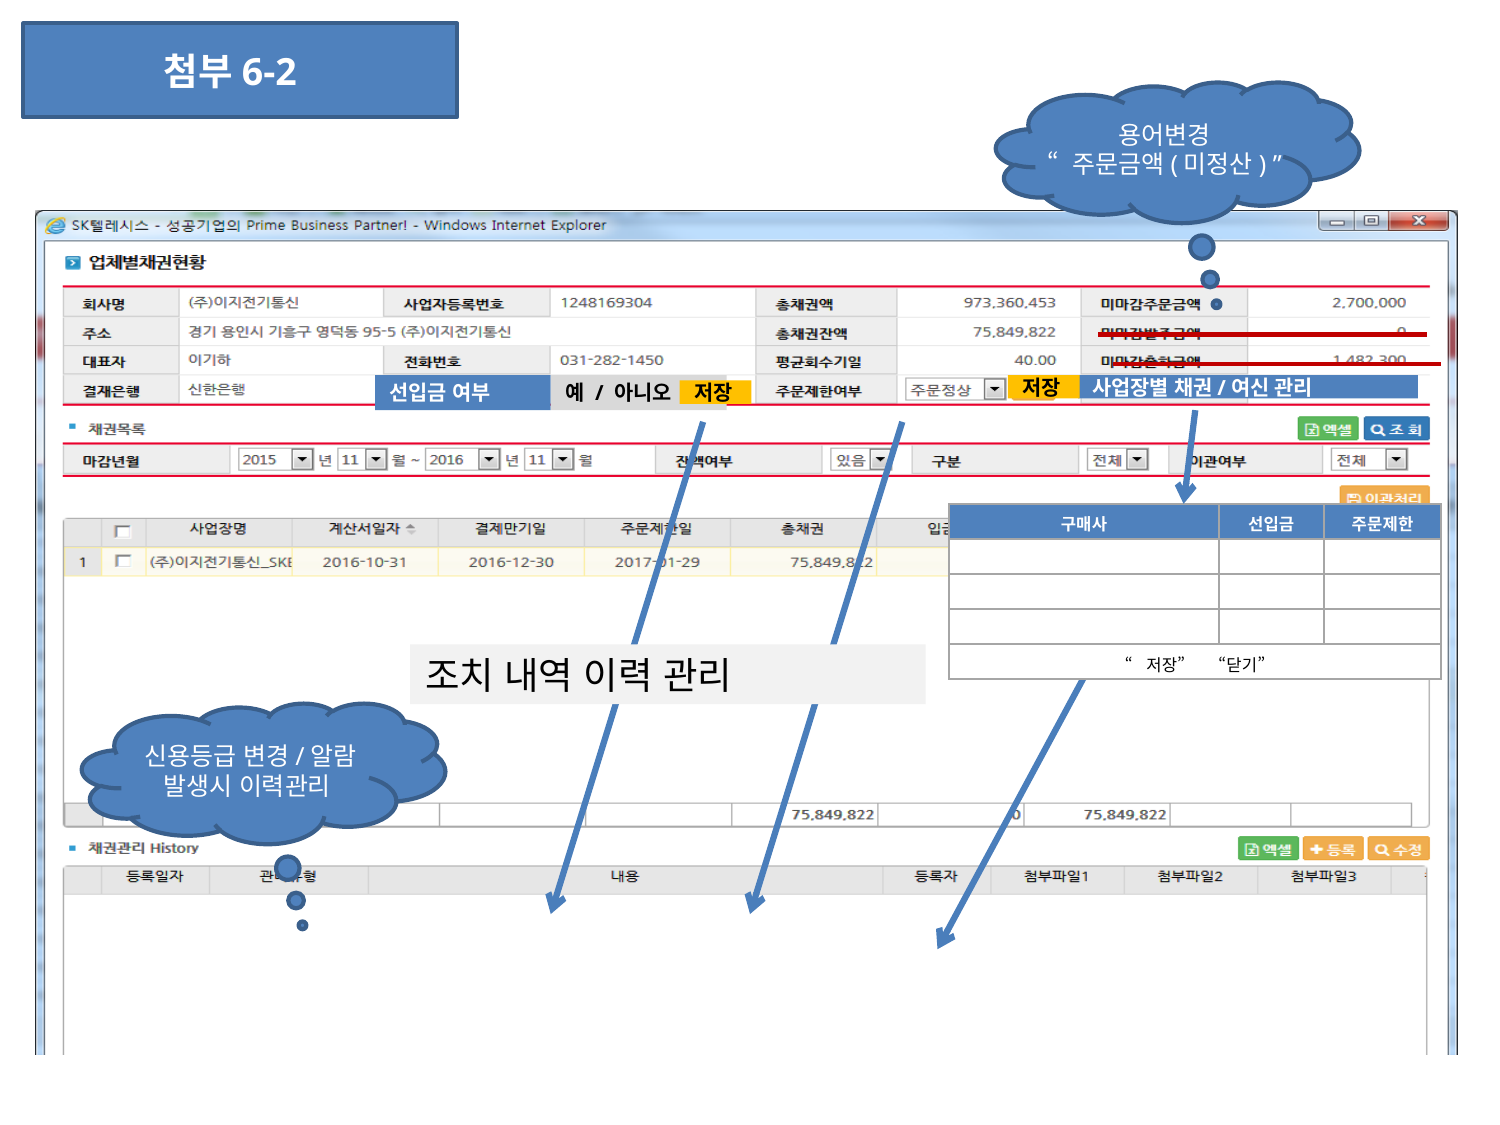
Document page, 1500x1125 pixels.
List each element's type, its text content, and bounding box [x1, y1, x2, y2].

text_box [1183, 409, 1196, 505]
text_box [550, 421, 704, 915]
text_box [749, 421, 903, 915]
picture [34, 210, 1458, 1055]
text_box 첨부6-2 [21, 21, 459, 119]
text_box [937, 644, 1102, 950]
text_box 용어변경 “ 주문금액(미정산) ” [993, 80, 1362, 209]
